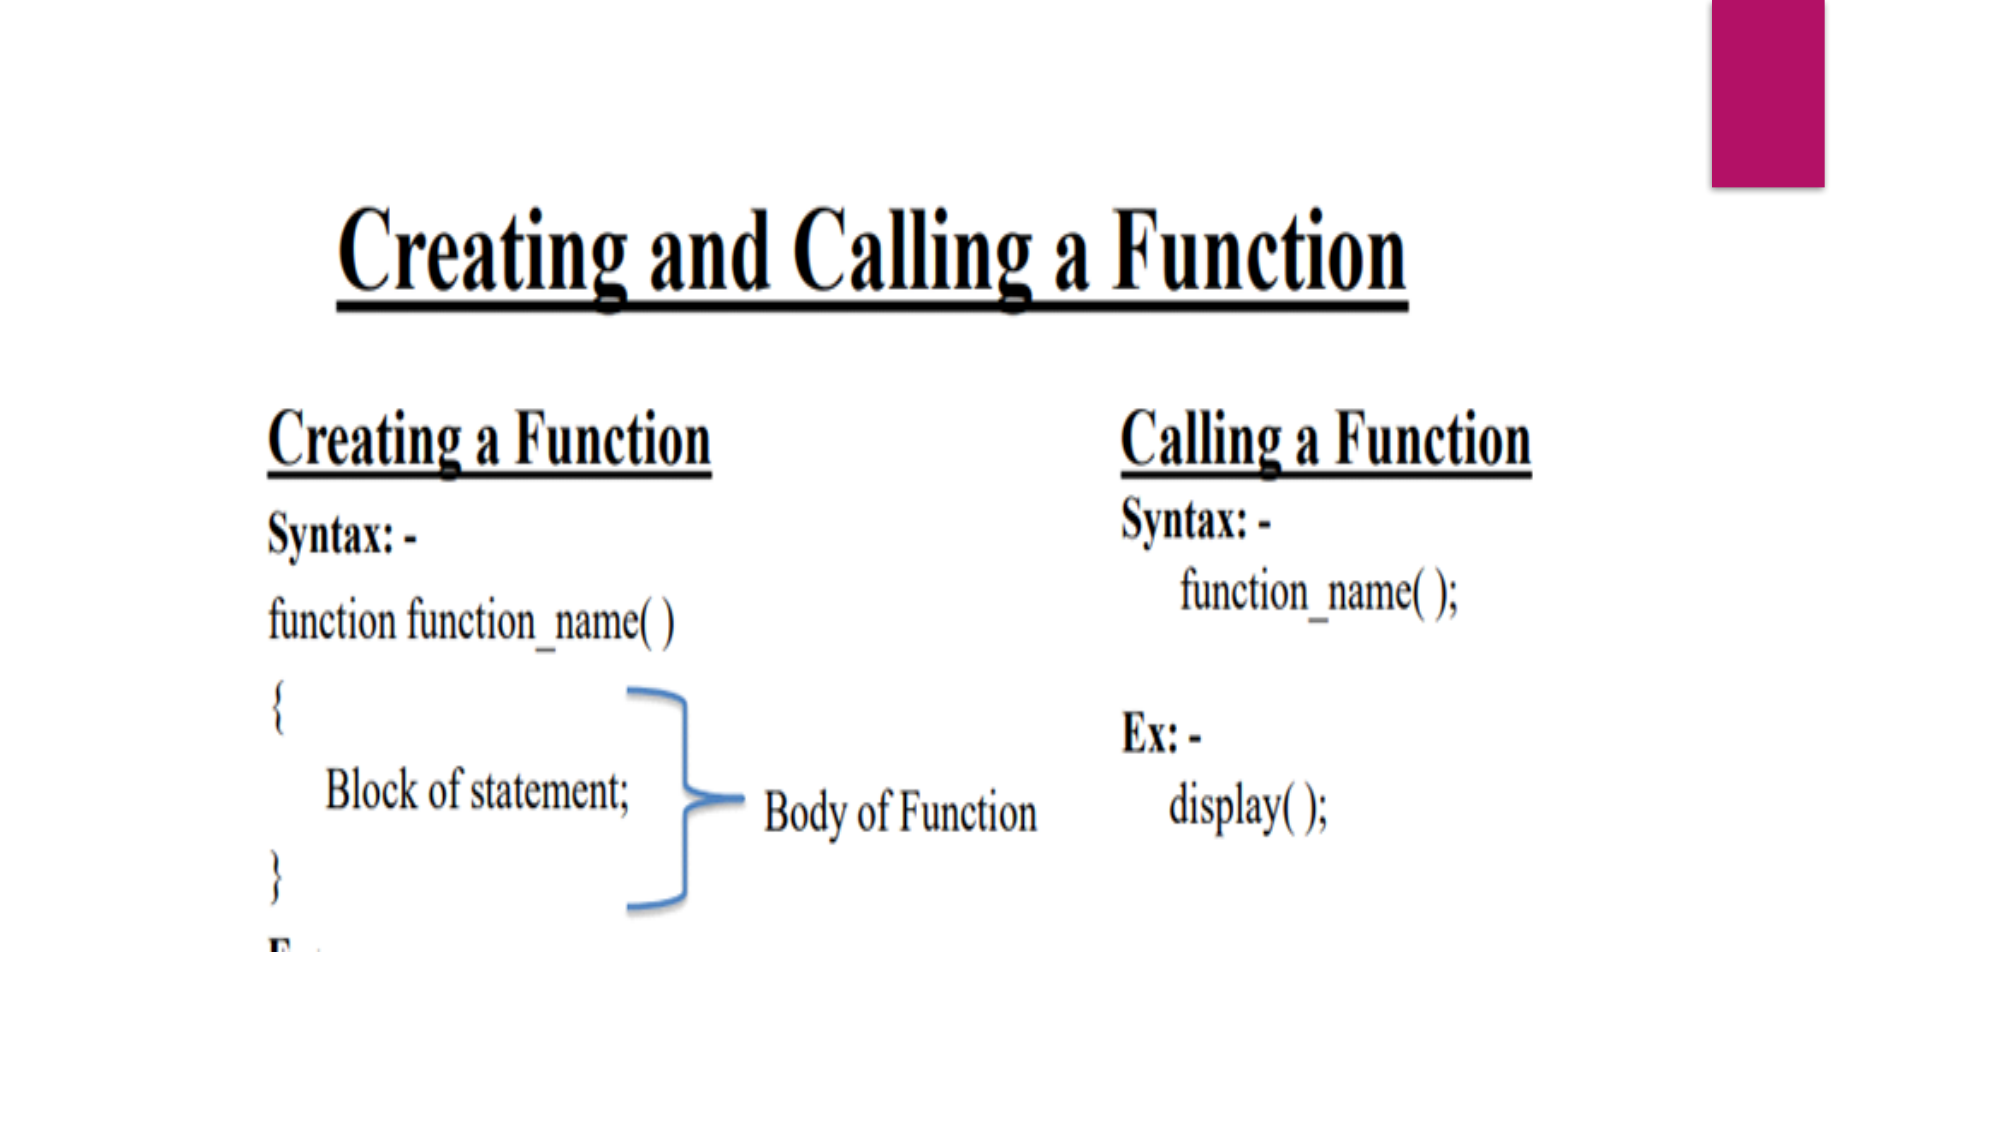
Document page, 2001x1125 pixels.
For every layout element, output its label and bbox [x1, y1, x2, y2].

picture [181, 149, 1653, 952]
